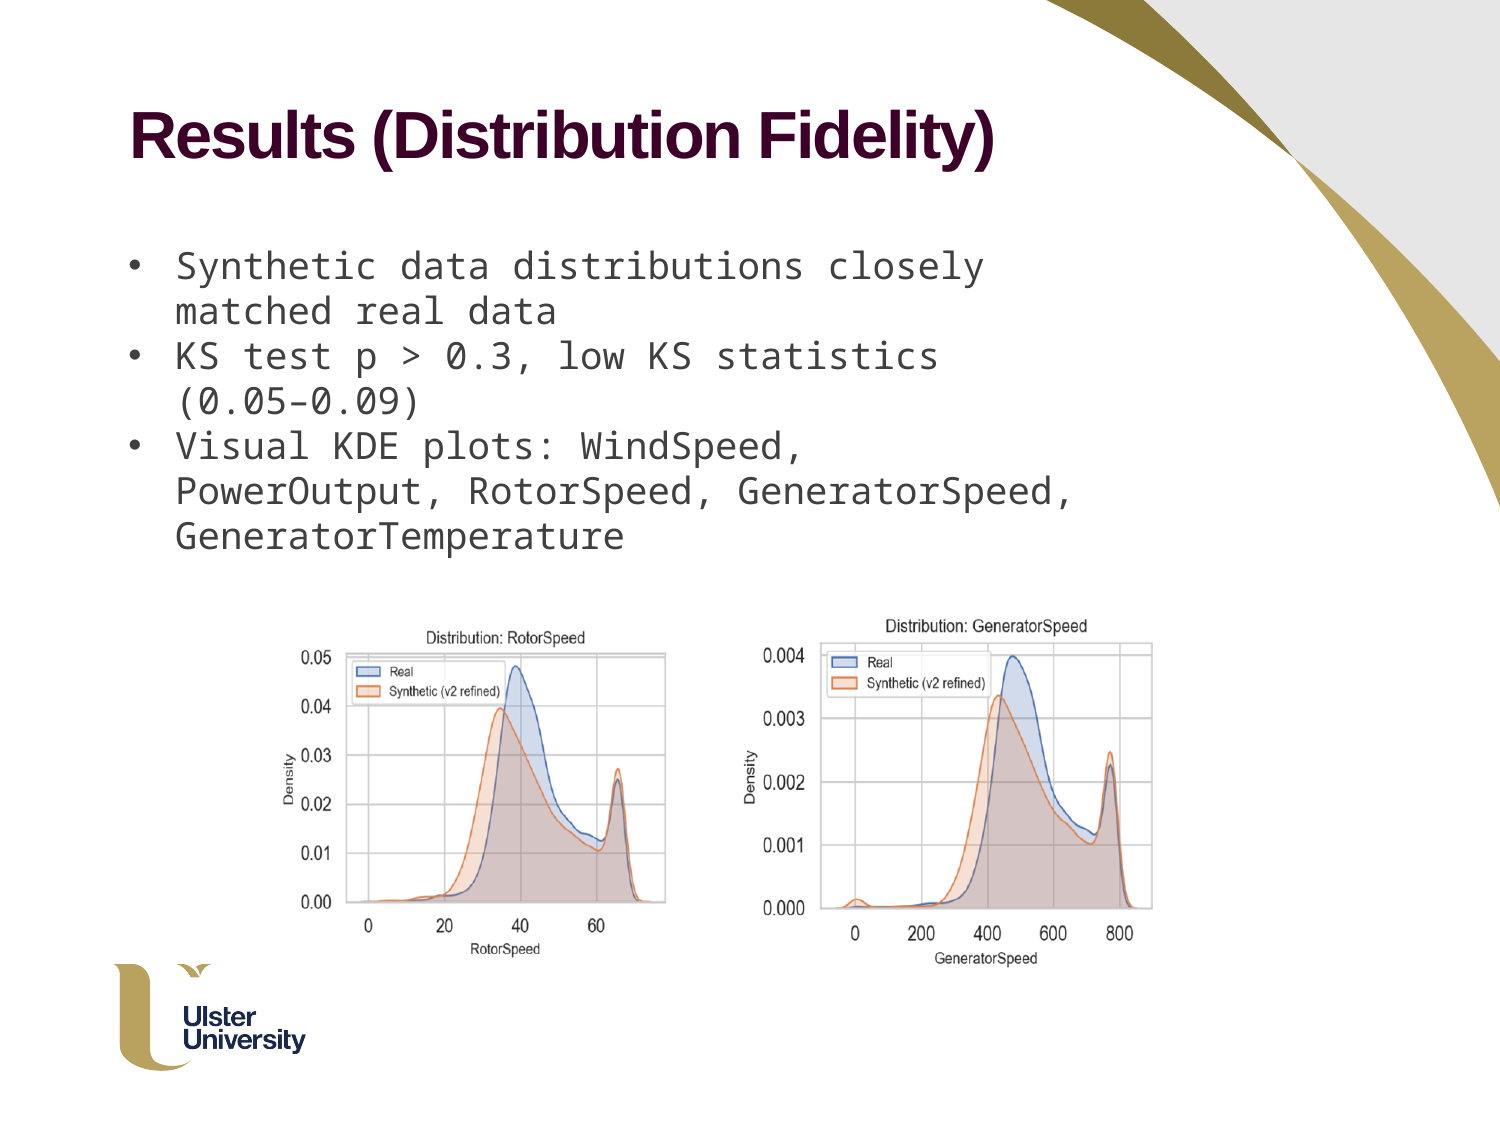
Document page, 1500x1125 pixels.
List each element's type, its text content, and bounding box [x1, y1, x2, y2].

list Results (Distribution Fidelity) [114, 94, 1173, 173]
picture [113, 613, 1153, 1071]
list Synthetic data distributions closely matched real data KS test p > 0.3, low KS statistics (0.05–0.09) Visual KDE plots: WindSpeed, PowerOutput, RotorSpeed, GeneratorSpeed, GeneratorTemperature [113, 234, 1098, 584]
